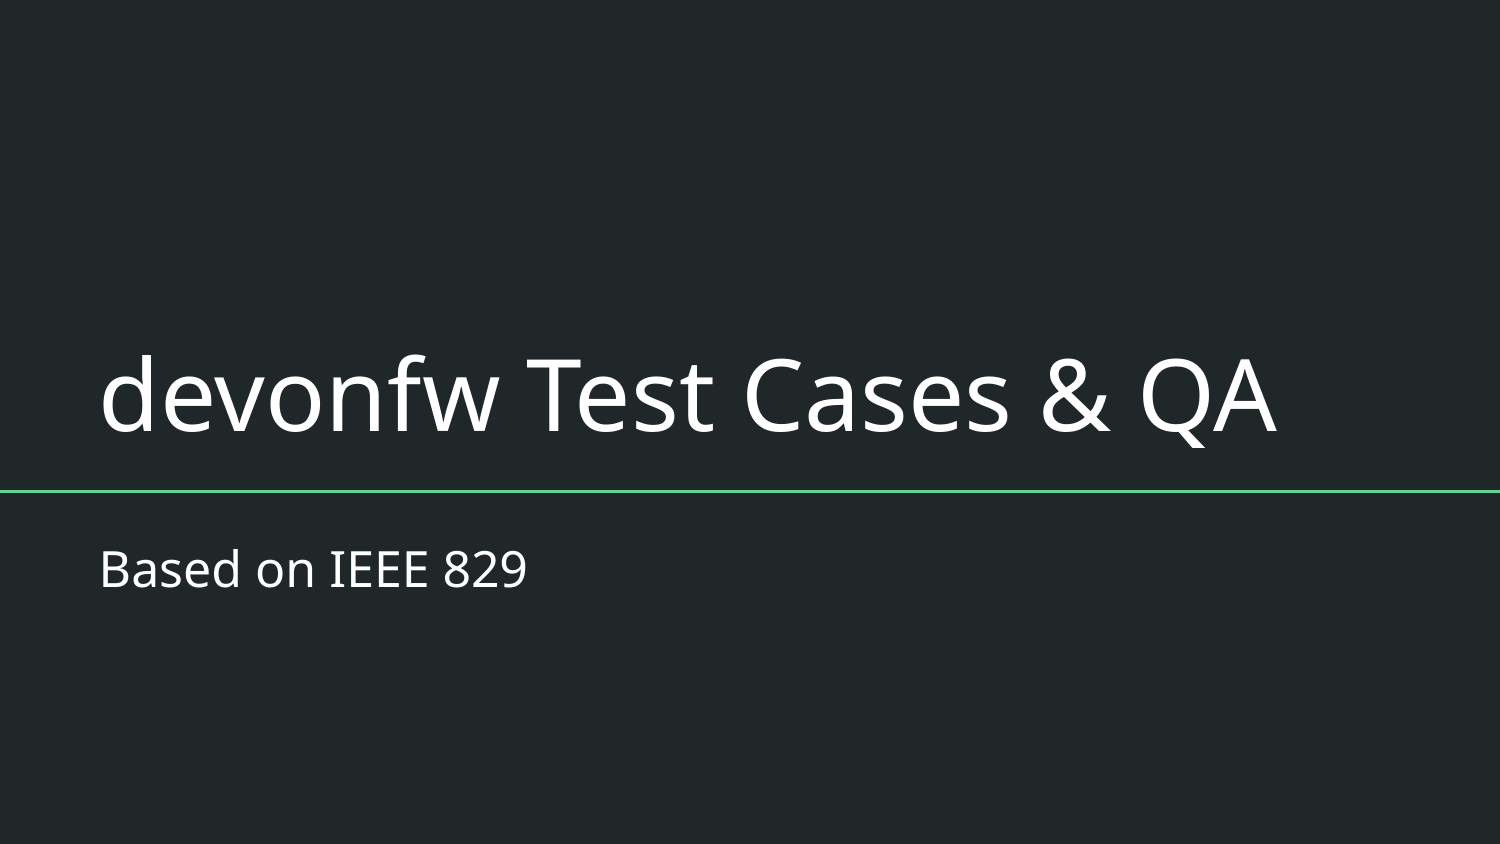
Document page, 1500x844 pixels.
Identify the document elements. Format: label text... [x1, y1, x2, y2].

subtitle Based on IEEE 829 [83, 522, 1417, 626]
title devonfw Test Cases & QA [83, 206, 1417, 467]
